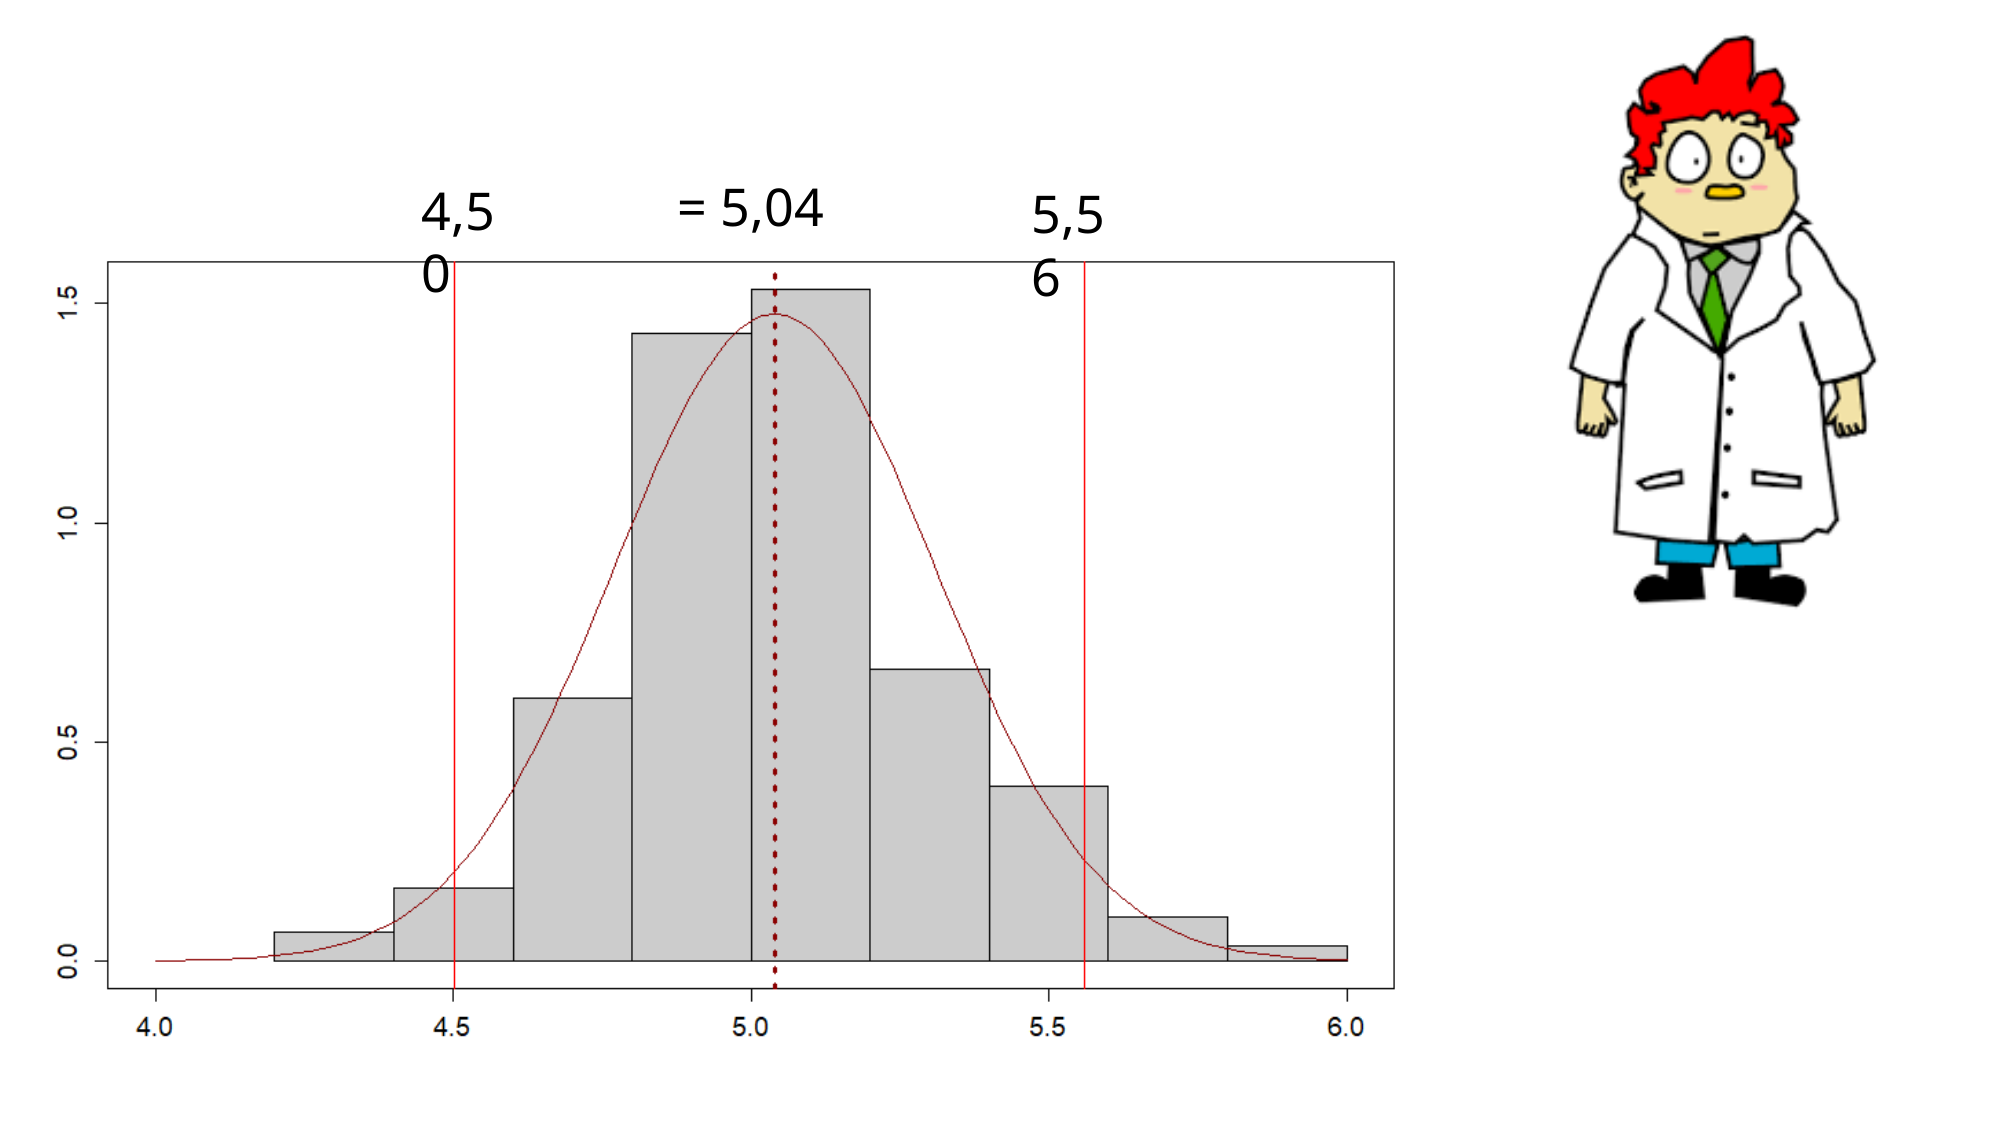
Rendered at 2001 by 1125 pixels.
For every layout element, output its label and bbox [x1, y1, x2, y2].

picture [0, 154, 1450, 1123]
picture [1499, 32, 1952, 621]
